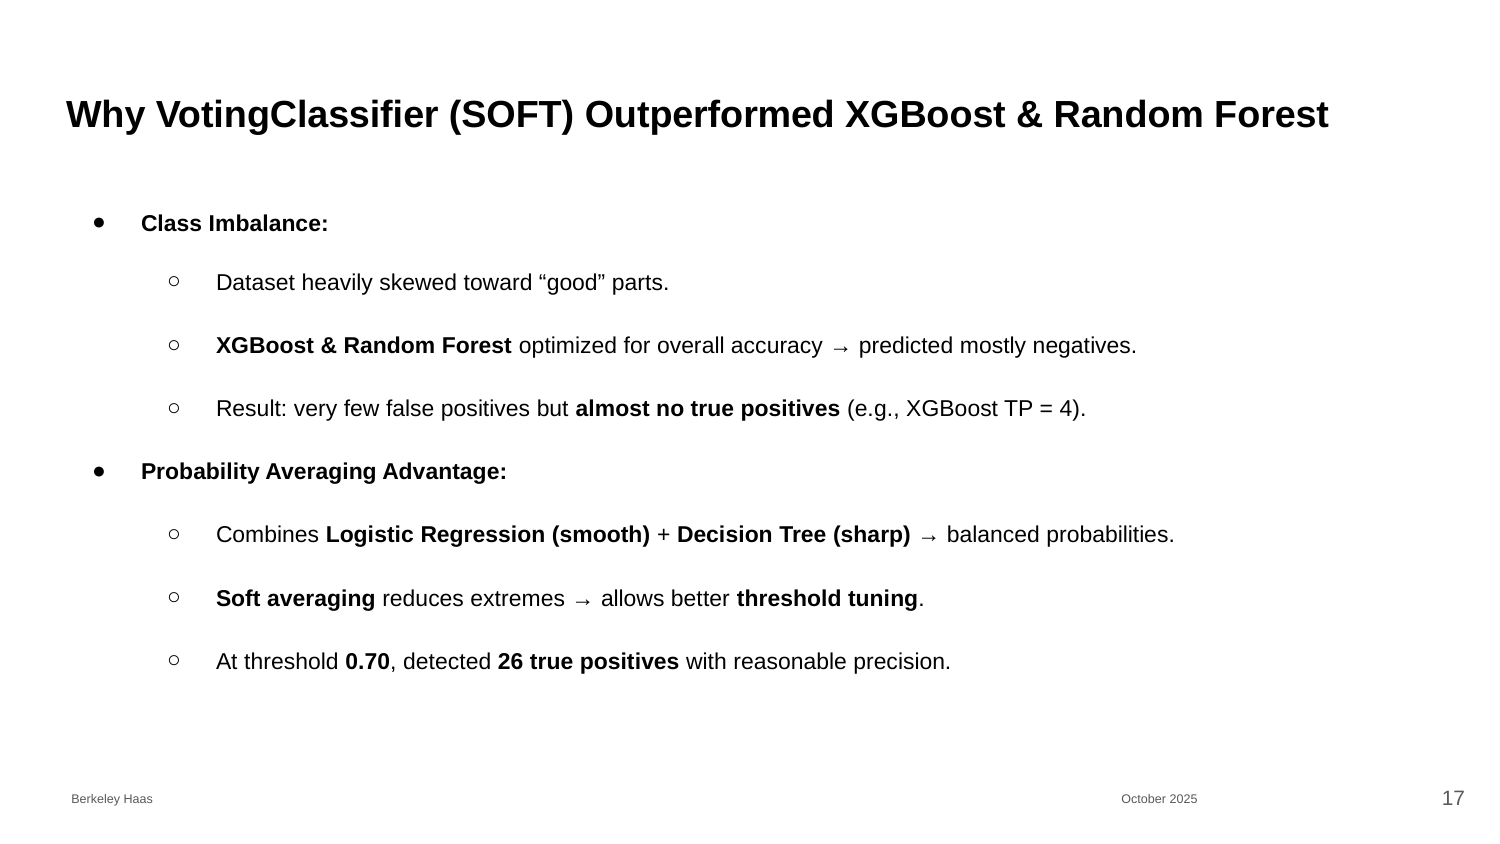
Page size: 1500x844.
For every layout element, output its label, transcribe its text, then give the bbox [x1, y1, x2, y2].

list Class Imbalance: Dataset heavily skewed toward “good” parts. XGBoost & Random Forest optimized for overall accuracy → predicted mostly negatives. Result: very few false positives but almost no true positives (e.g., XGBoost TP = 4). Probability Averaging Advantage: Combines Logistic Regression (smooth) + Decision Tree (sharp) → balanced probabilities. Soft averaging reduces extremes → allows better threshold tuning. At threshold 0.70, detected 26 true positives with reasonable precision. [51, 189, 1449, 750]
slide_number ‹#› [1389, 764, 1480, 830]
title Why VotingClassifier (SOFT) Outperformed XGBoost & Random Forest [51, 72, 1449, 167]
